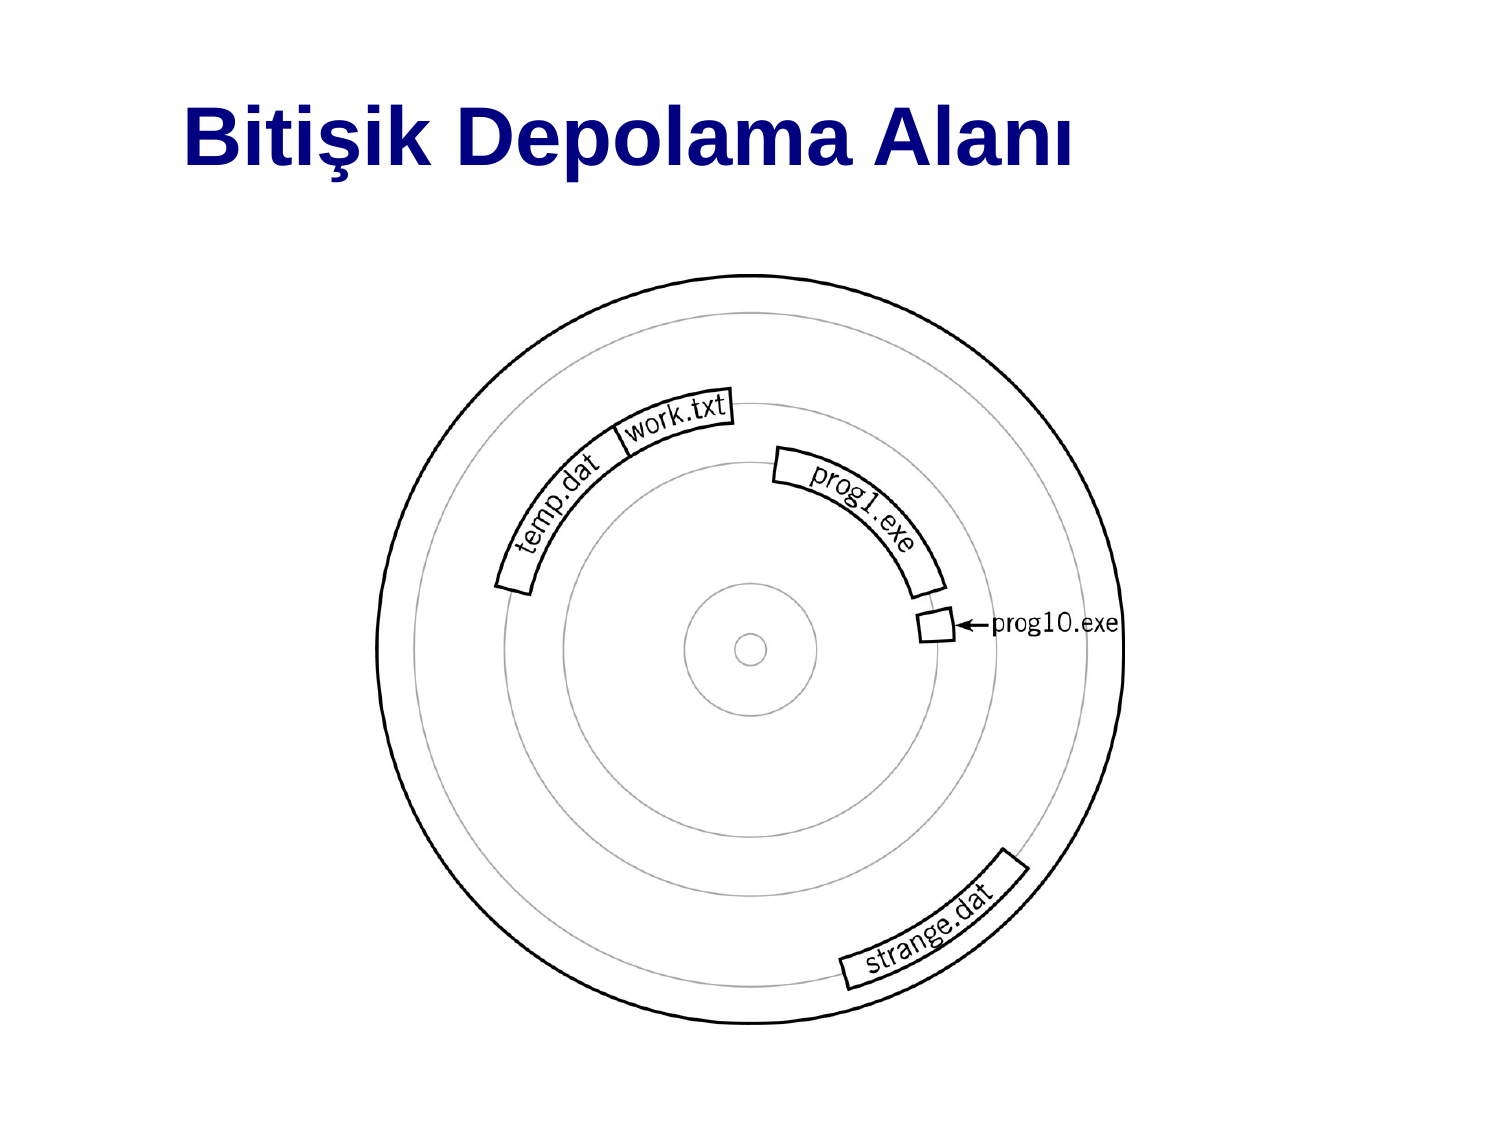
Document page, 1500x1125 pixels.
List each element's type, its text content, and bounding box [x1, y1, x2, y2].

text_box Bitişik Depolama Alanı [167, 75, 1092, 190]
picture [374, 274, 1126, 1026]
